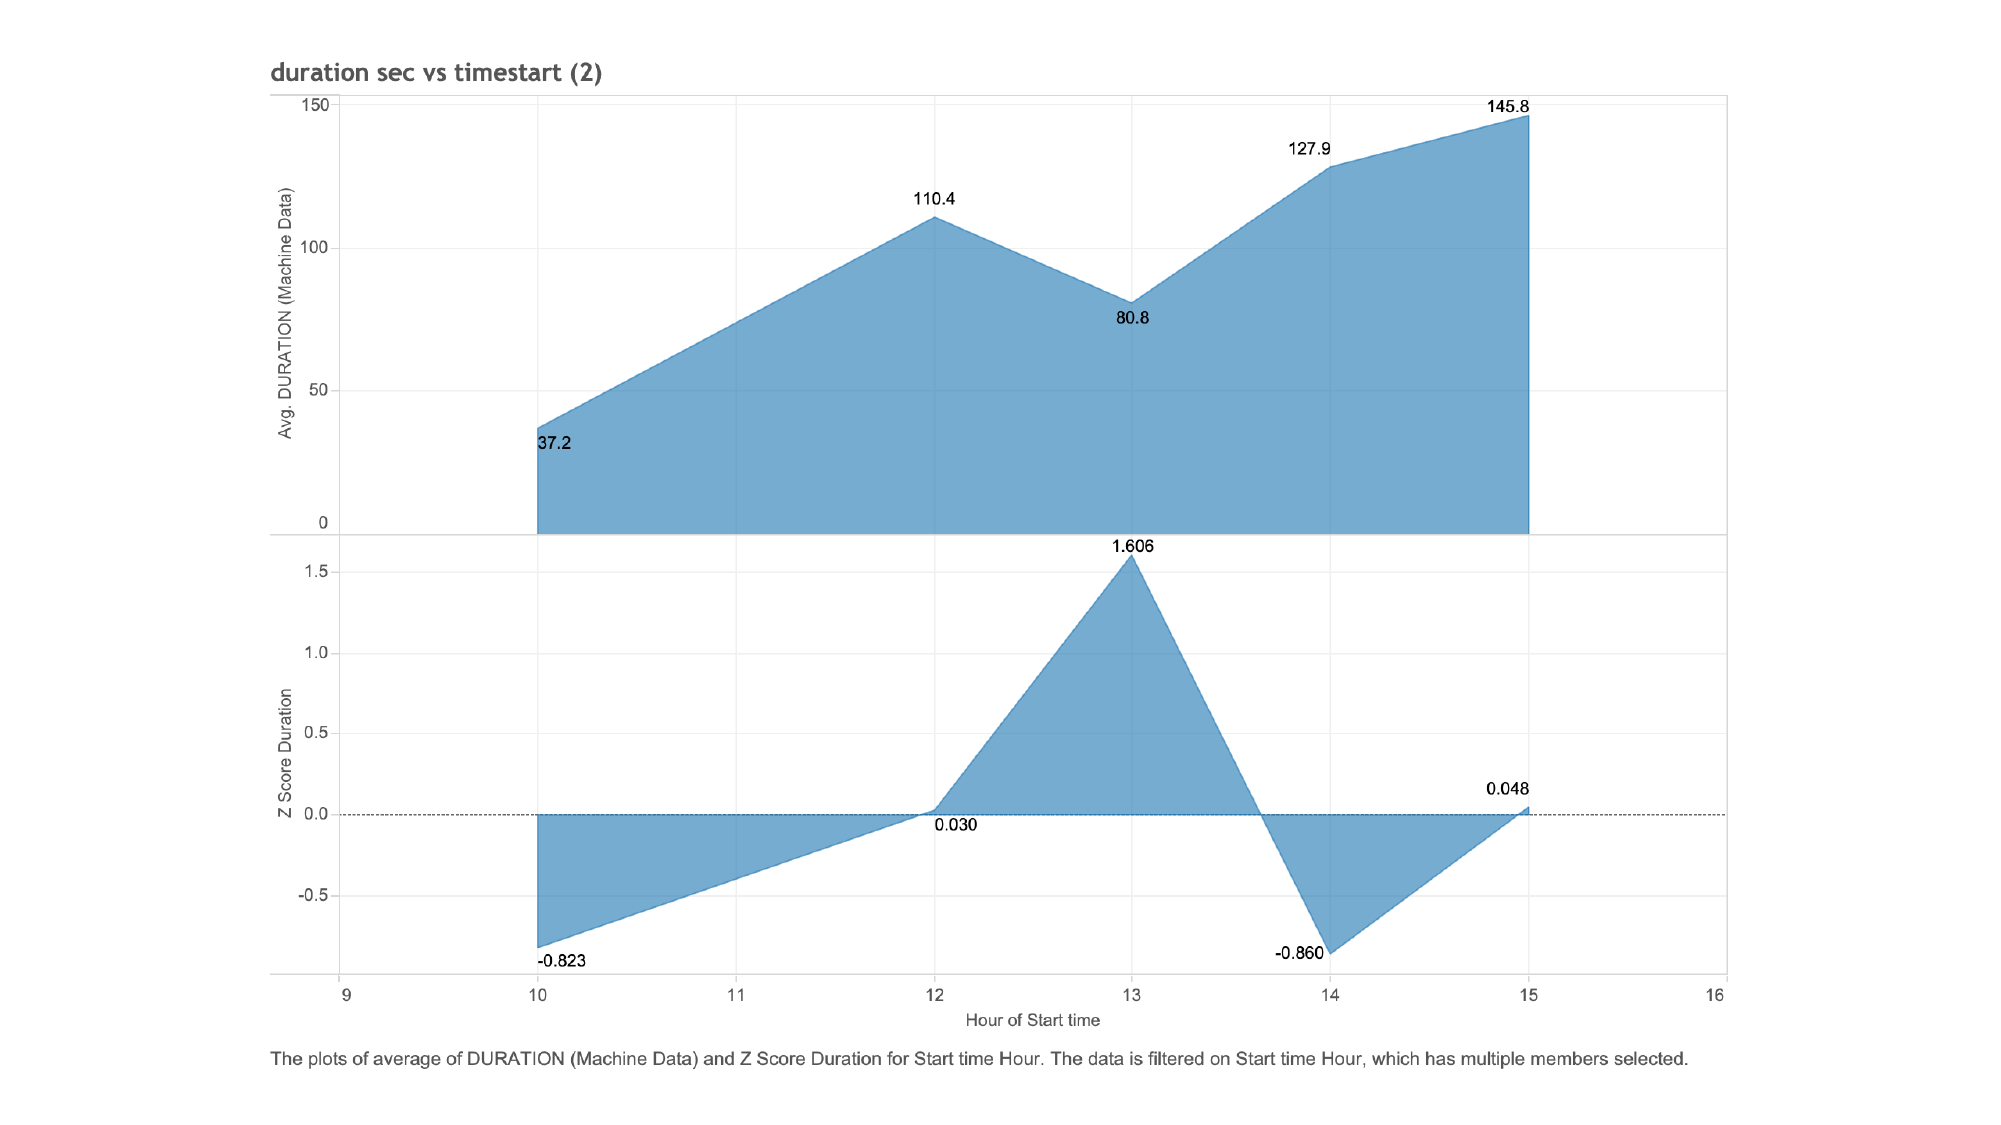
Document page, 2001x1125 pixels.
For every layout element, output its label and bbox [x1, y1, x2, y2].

picture [270, 54, 1730, 1071]
